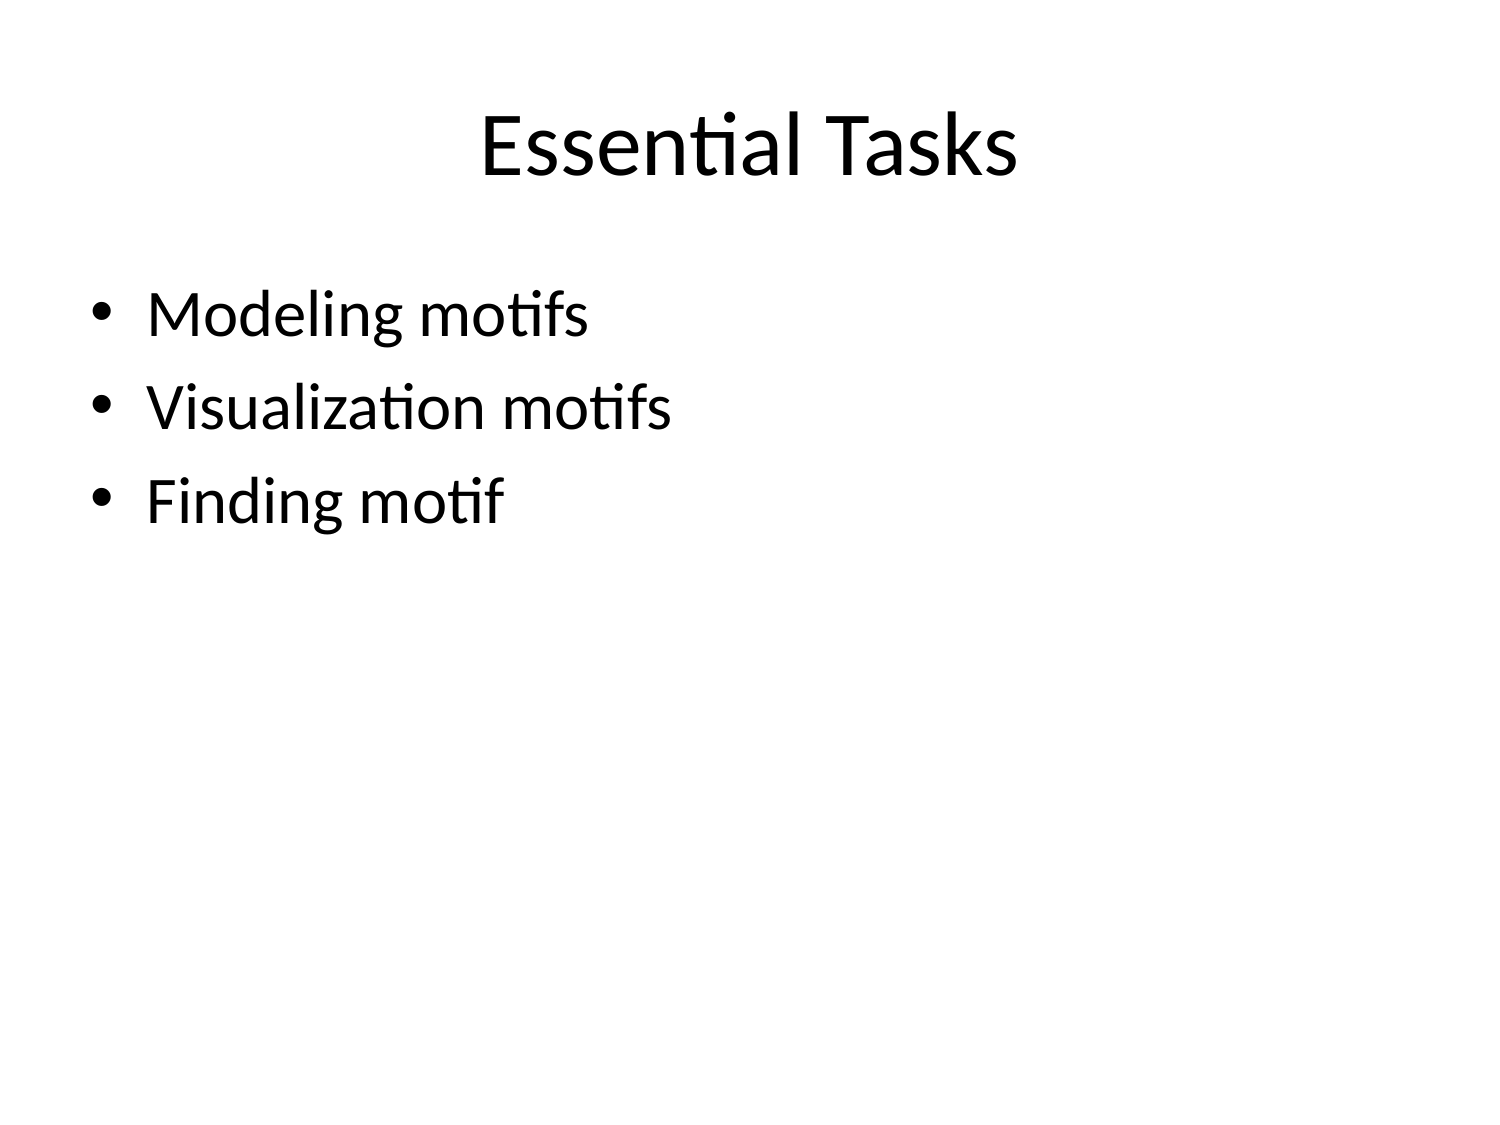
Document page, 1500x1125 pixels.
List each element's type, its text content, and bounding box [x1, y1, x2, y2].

title Essential Tasks [75, 45, 1425, 233]
list Modeling motifs Visualization motifs Finding motif [75, 262, 1425, 1005]
